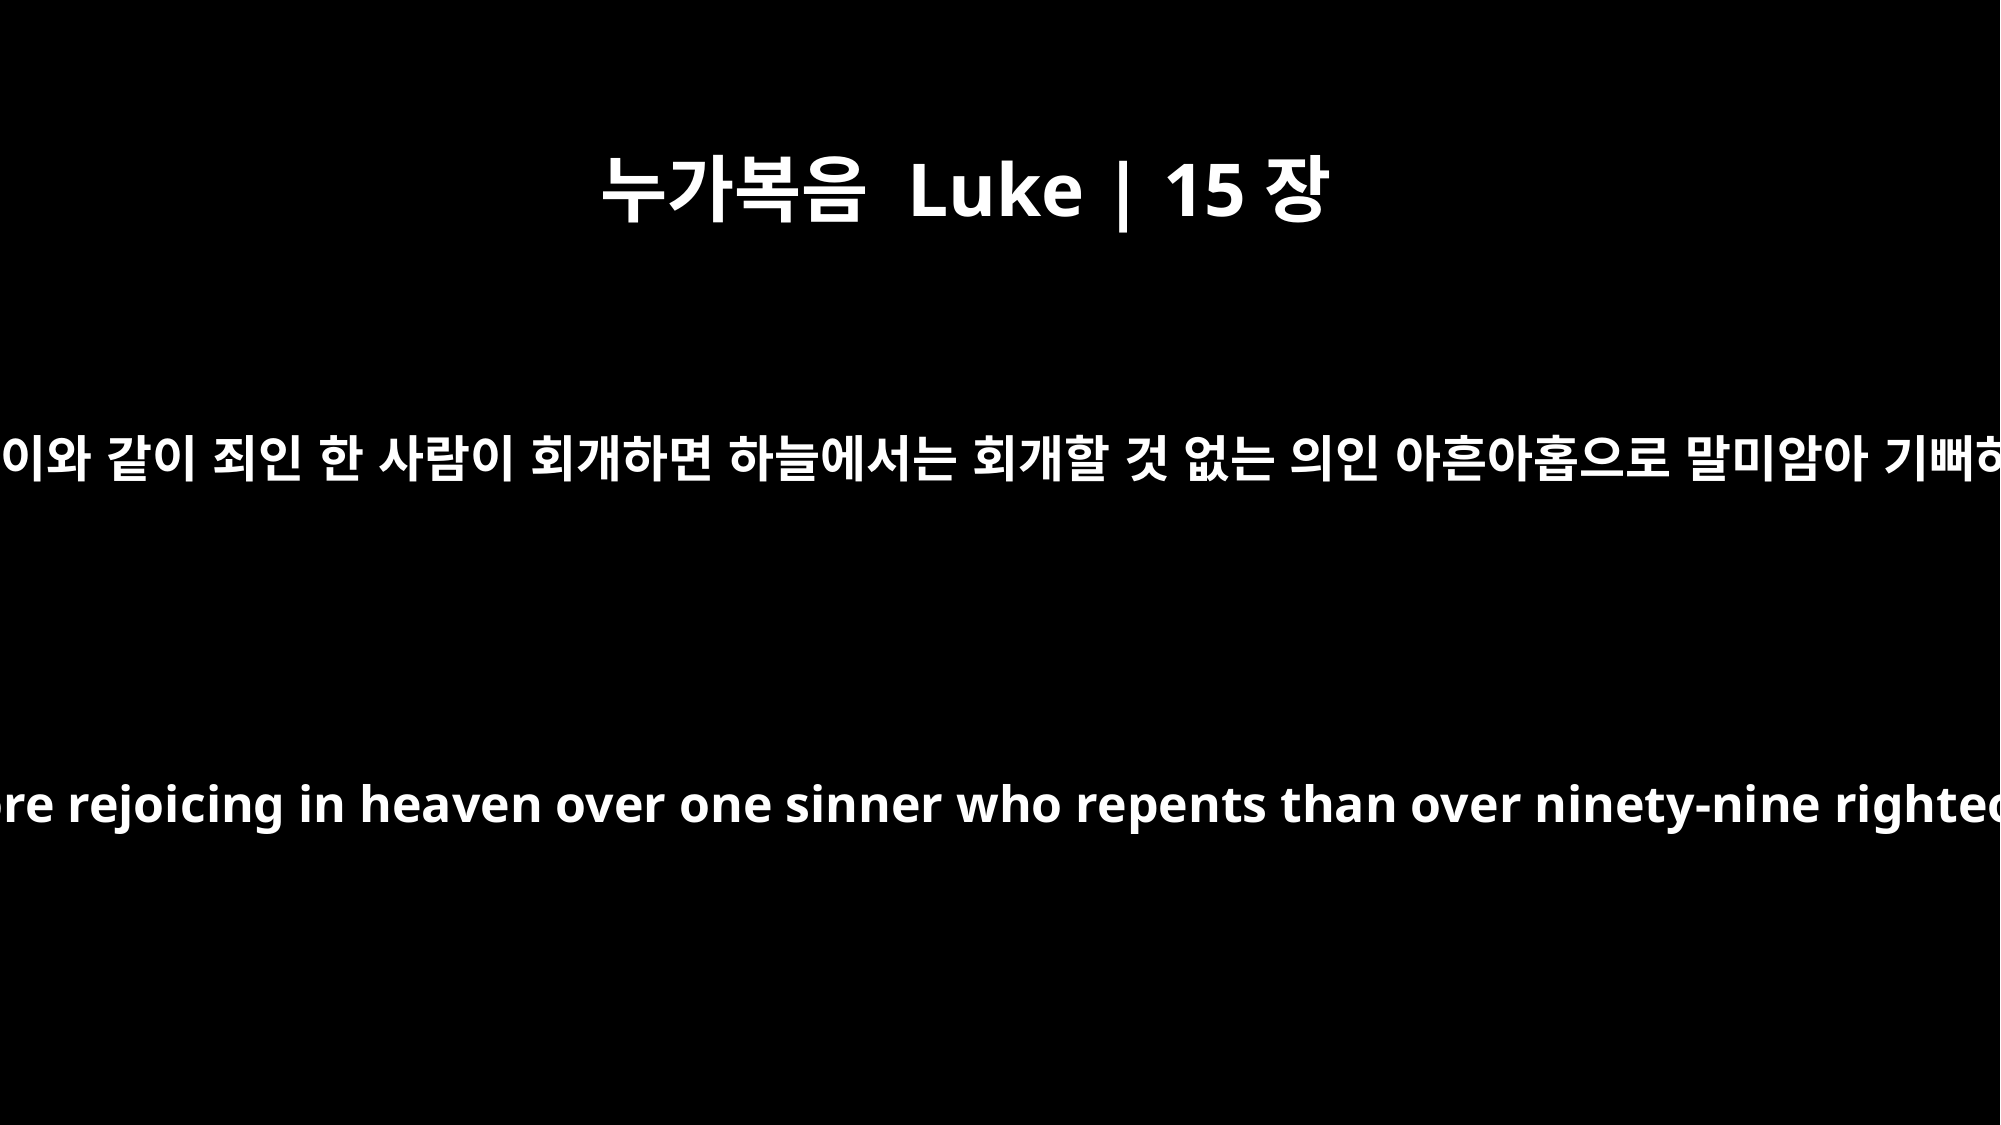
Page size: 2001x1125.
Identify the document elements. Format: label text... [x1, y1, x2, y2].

text_box 누가복음 Luke | 15장 [585, 136, 1347, 239]
text_box I tell you that in the same way there will be more rejoicing in heaven over one sinner who repents than over ninety-nine righteous persons who do not need to repent. [0, 764, 2000, 840]
text_box 7 내가 너희에게 이르노니 이와 같이 죄인 한 사람이 회개하면 하늘에서는 회개할 것 없는 의인 아흔아홉으로 말미암아 기뻐하는 것보다 더하리라 [0, 359, 2000, 495]
